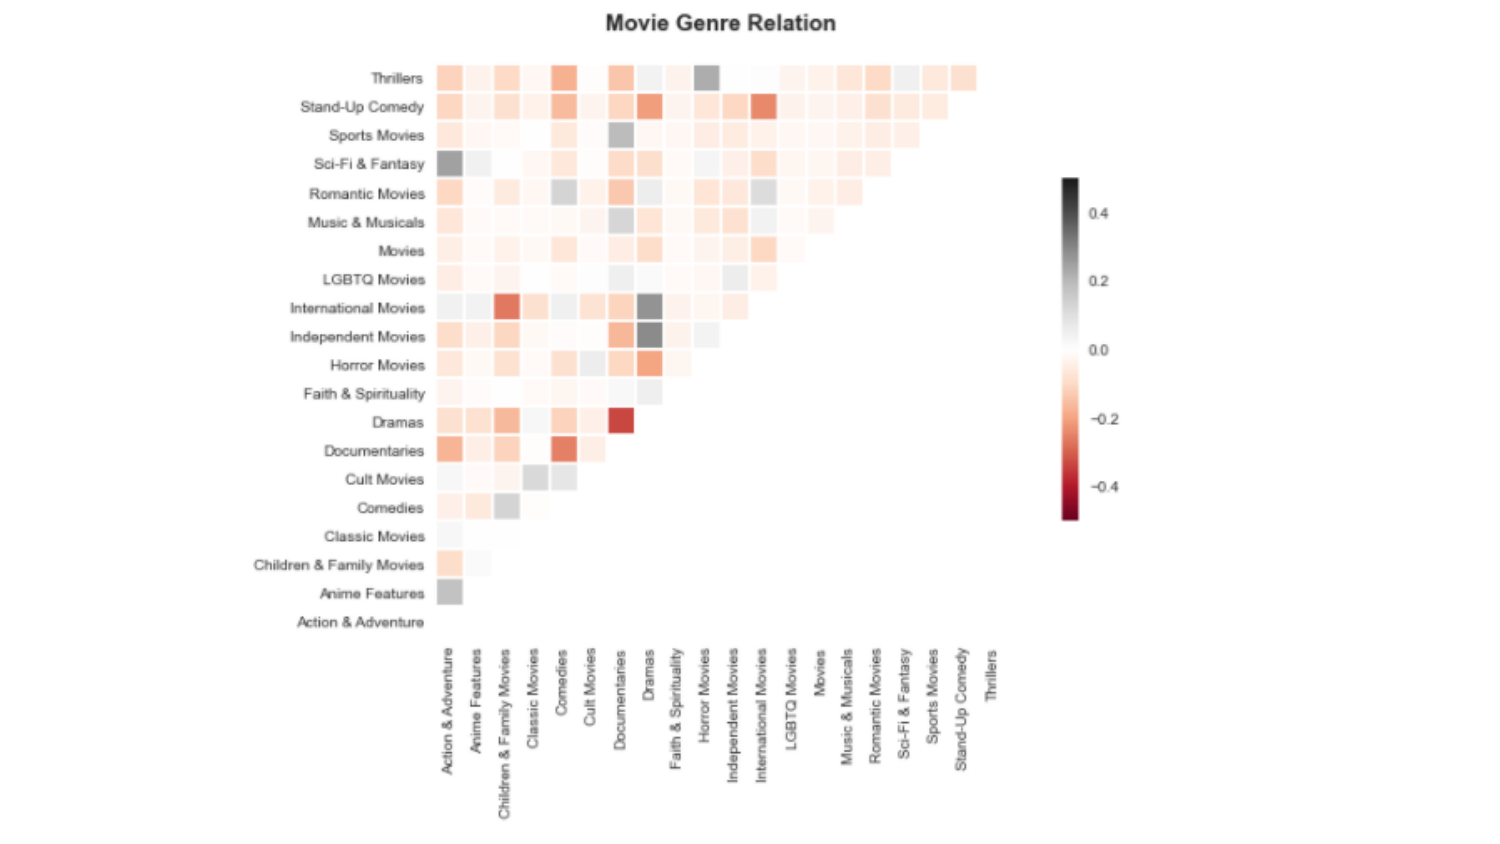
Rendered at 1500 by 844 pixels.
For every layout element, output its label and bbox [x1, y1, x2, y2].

picture [231, 0, 1145, 844]
